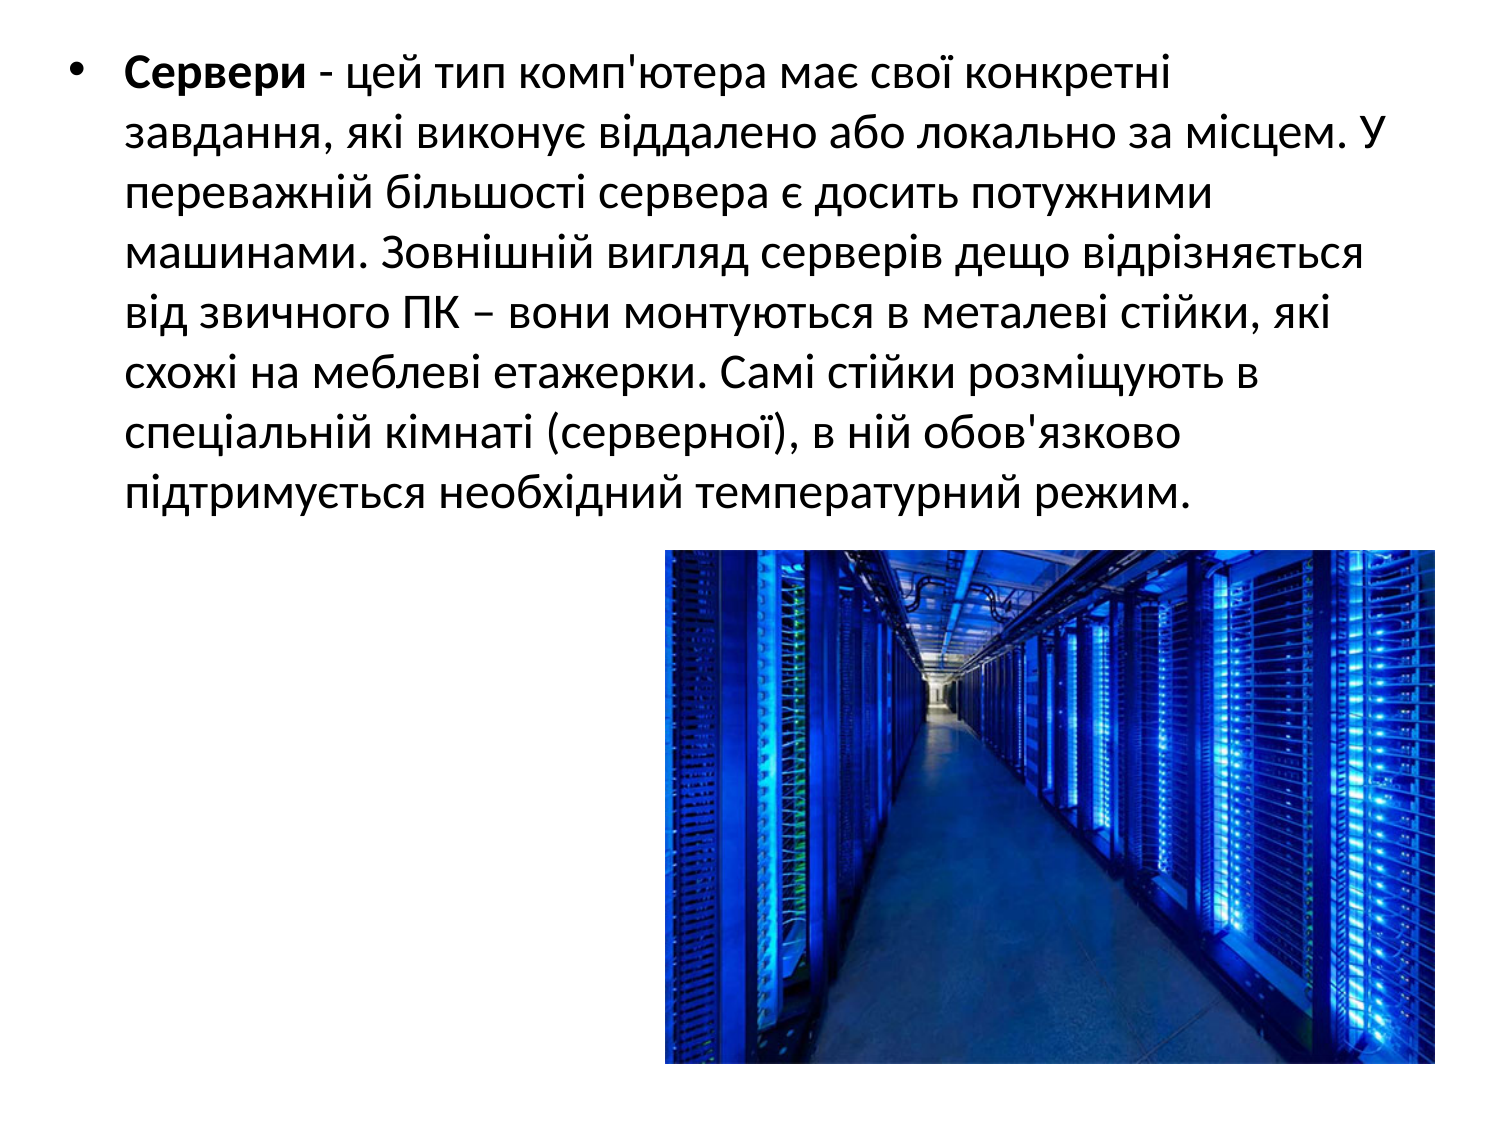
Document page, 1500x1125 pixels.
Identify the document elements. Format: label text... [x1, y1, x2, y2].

list Сервери - цей тип комп'ютера має свої конкретні завдання, які виконує віддалено або локально за місцем. У переважній більшості сервера є досить потужними машинами. Зовнішній вигляд серверів дещо відрізняється від звичного ПК – вони монтуються в металеві стійки, які схожі на меблеві етажерки. Самі стійки розміщують в спеціальній кімнаті (серверної), в ній обов'язково підтримується необхідний температурний режим. [53, 30, 1404, 774]
picture [665, 550, 1436, 1064]
